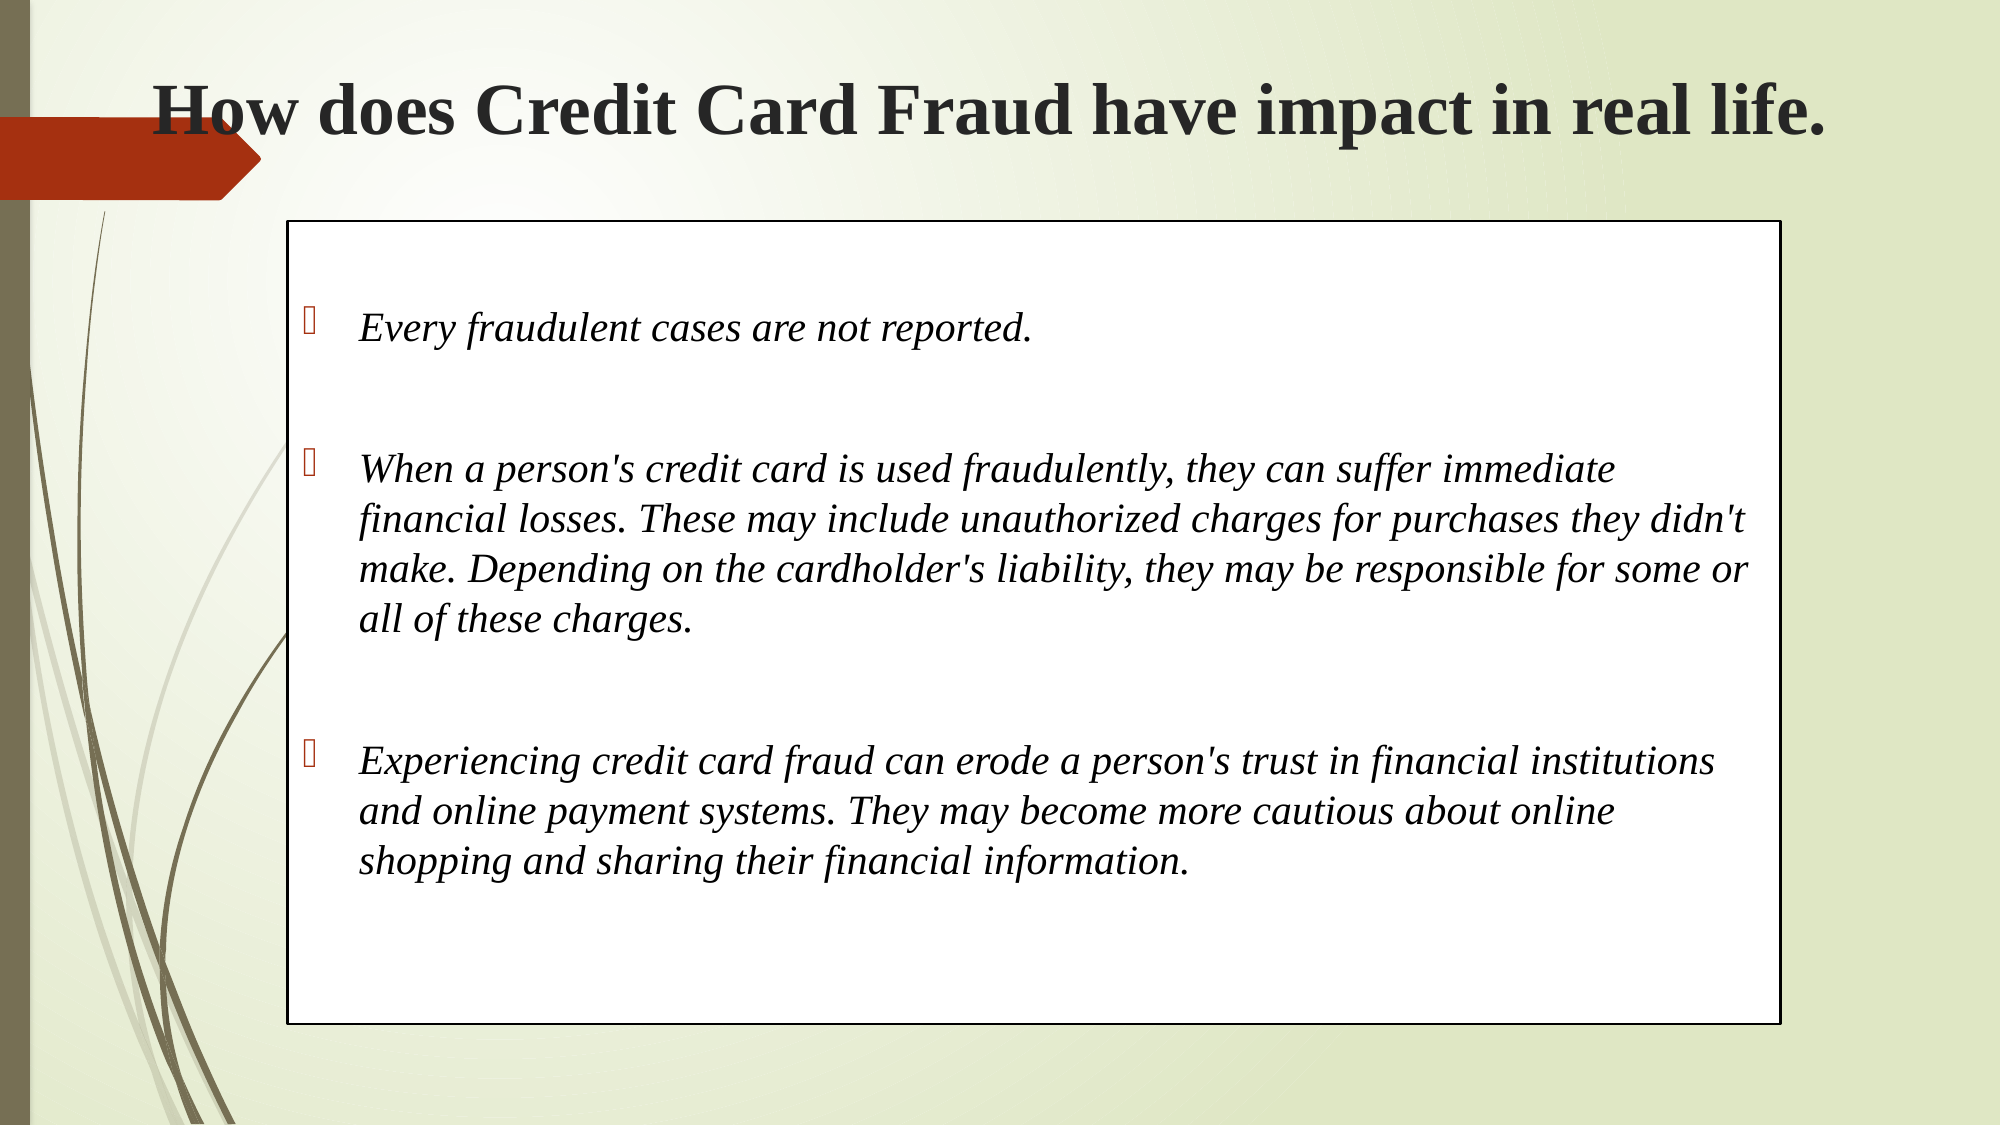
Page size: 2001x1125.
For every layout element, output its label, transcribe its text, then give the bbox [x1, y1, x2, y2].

list Every fraudulent cases are not reported. When a person's credit card is used fraudulently, they can suffer immediate financial losses. These may include unauthorized charges for purchases they didn't make. Depending on the cardholder's liability, they may be responsible for some or all of these charges. Experiencing credit card fraud can erode a person's trust in financial institutions and online payment systems. They may become more cautious about online shopping and sharing their financial information. [286, 220, 1782, 1025]
title How does Credit Card Fraud have impact in real life. [137, 53, 1863, 244]
